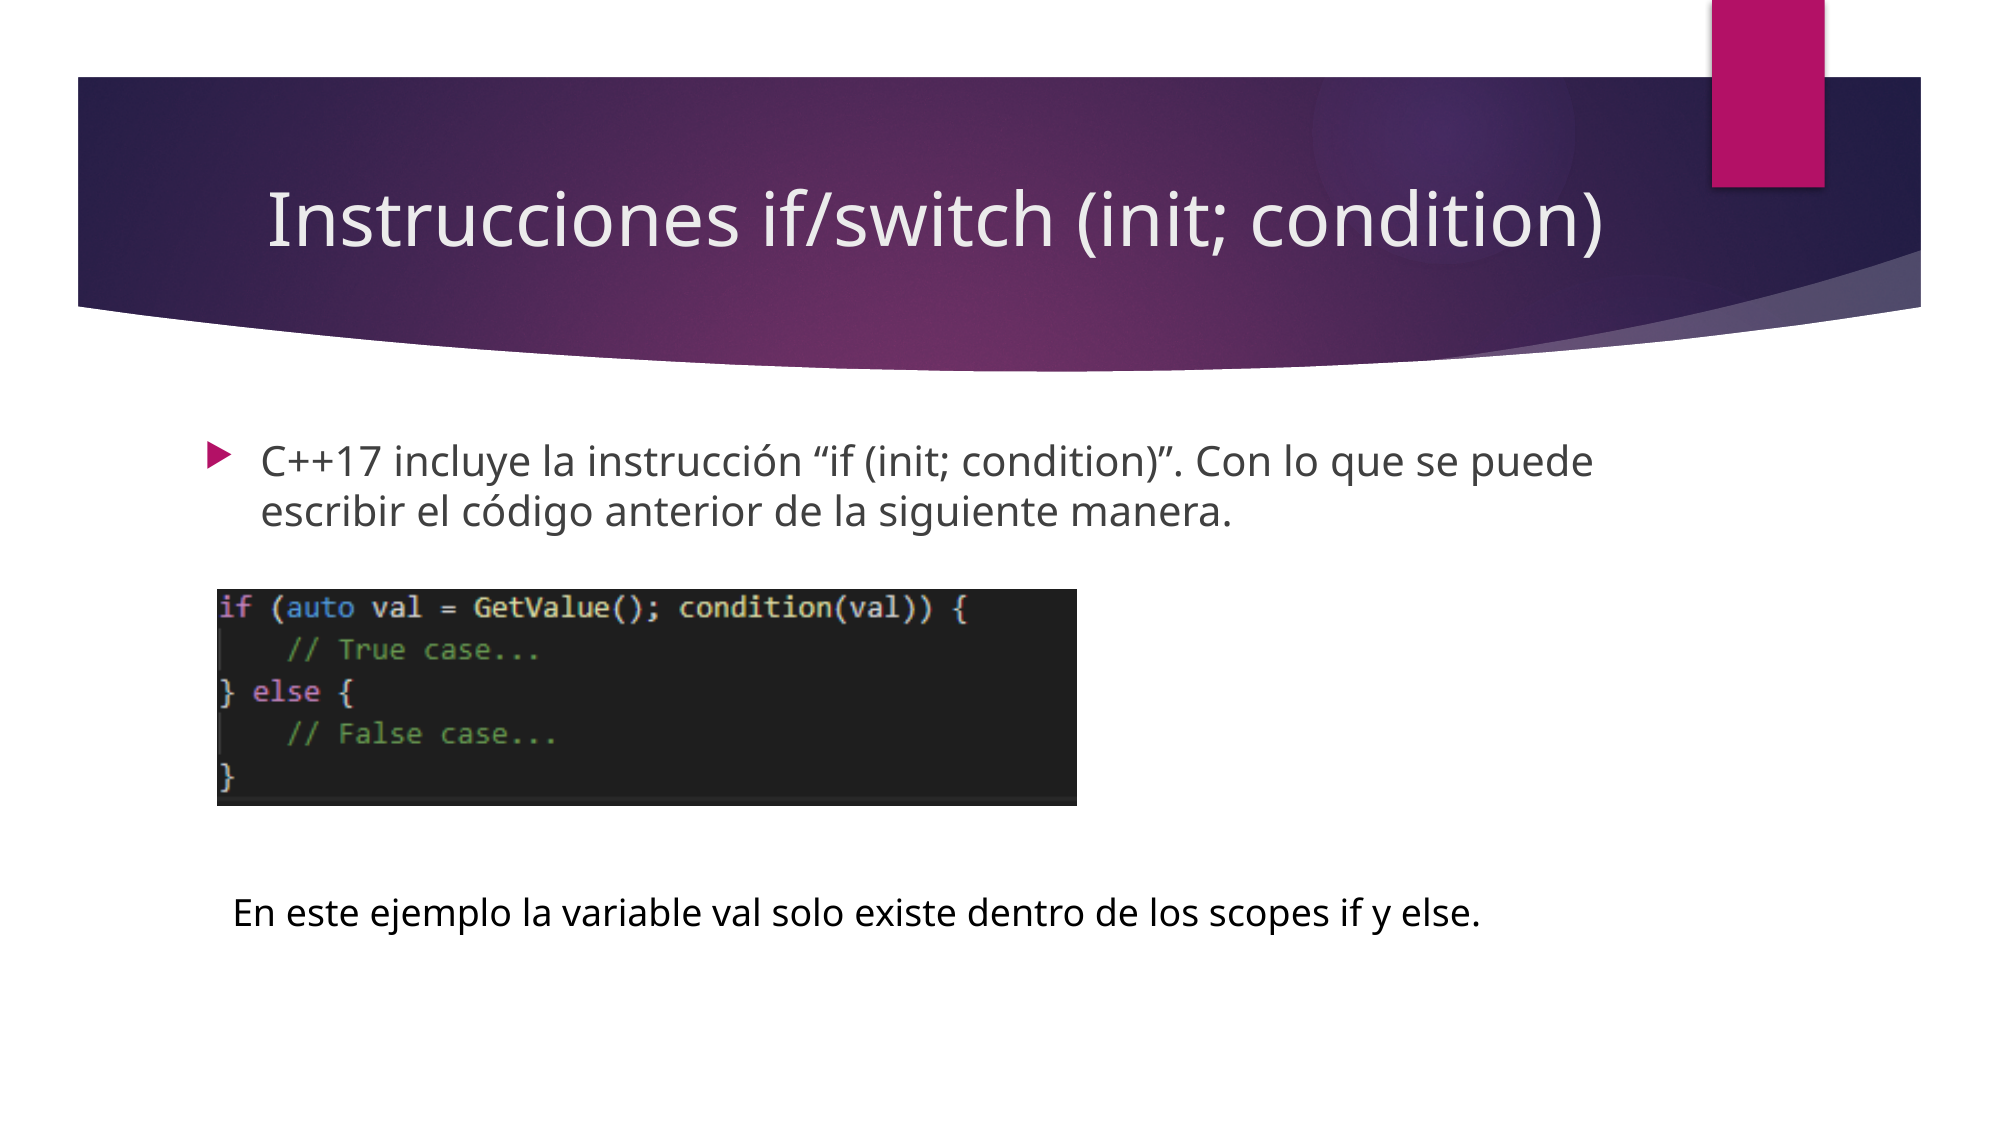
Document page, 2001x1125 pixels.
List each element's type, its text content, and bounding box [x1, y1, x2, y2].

text_box C++17 incluye la instrucción “if (init; condition)”. Con lo que se puede escribir el código anterior de la siguiente manera. [189, 427, 1638, 549]
picture [217, 588, 1077, 807]
text_box Instrucciones if/switch (init; condition) [217, 158, 1655, 275]
text_box [189, 159, 1627, 276]
text_box En este ejemplo la variable val solo existe dentro de los scopes if y else. [217, 881, 1627, 941]
